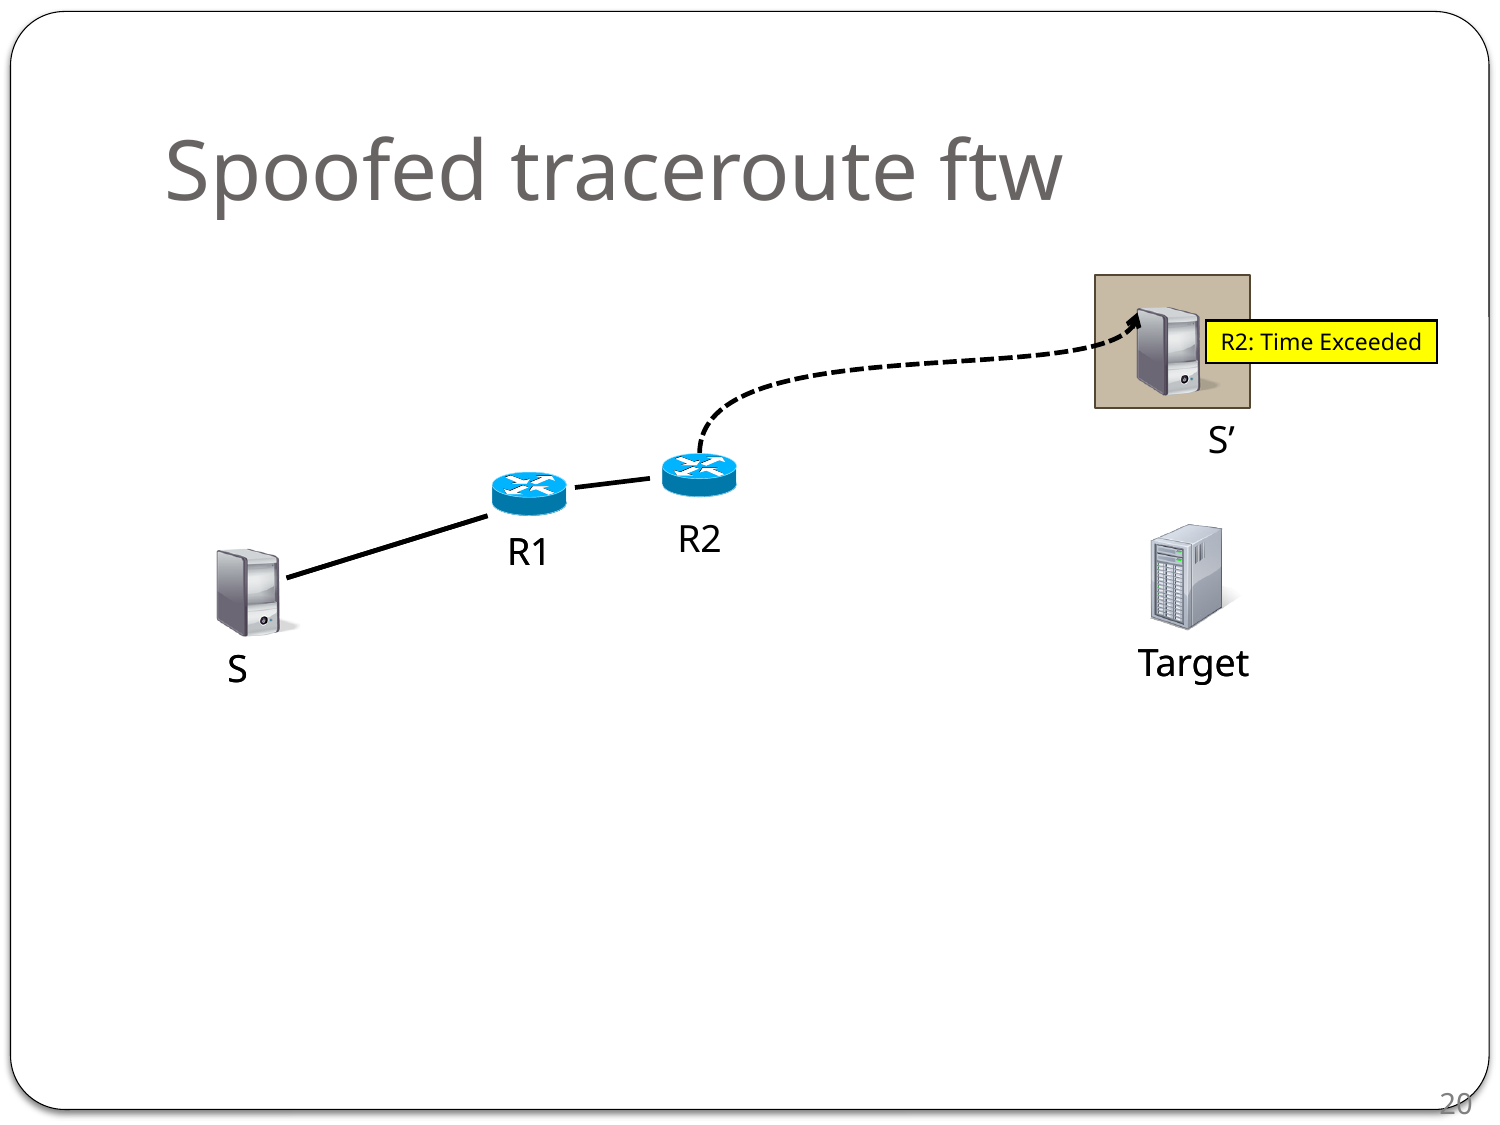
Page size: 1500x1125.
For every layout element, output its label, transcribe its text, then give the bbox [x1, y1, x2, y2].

picture [662, 453, 689, 463]
picture [1137, 520, 1251, 634]
picture [492, 471, 567, 487]
picture [532, 487, 553, 495]
picture [199, 537, 312, 651]
text_box S [212, 660, 263, 698]
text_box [286, 515, 488, 579]
picture [662, 453, 738, 498]
text_box S’ [1193, 408, 1250, 469]
text_box R2 [662, 507, 737, 567]
text_box R2: Time Exceeded [1239, 320, 1438, 363]
picture [508, 476, 528, 483]
picture [535, 504, 567, 516]
picture [1120, 295, 1233, 409]
picture [703, 458, 722, 465]
picture [533, 477, 552, 483]
picture [676, 468, 696, 476]
picture [702, 468, 723, 476]
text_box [847, 163, 990, 602]
title Spoofed traceroute ftw [150, 45, 1425, 233]
picture [492, 506, 524, 516]
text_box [574, 478, 651, 488]
picture [506, 486, 526, 495]
text_box R1 [495, 525, 567, 581]
picture [678, 458, 697, 465]
text_box Target [1123, 631, 1265, 692]
text_box [1094, 274, 1251, 409]
